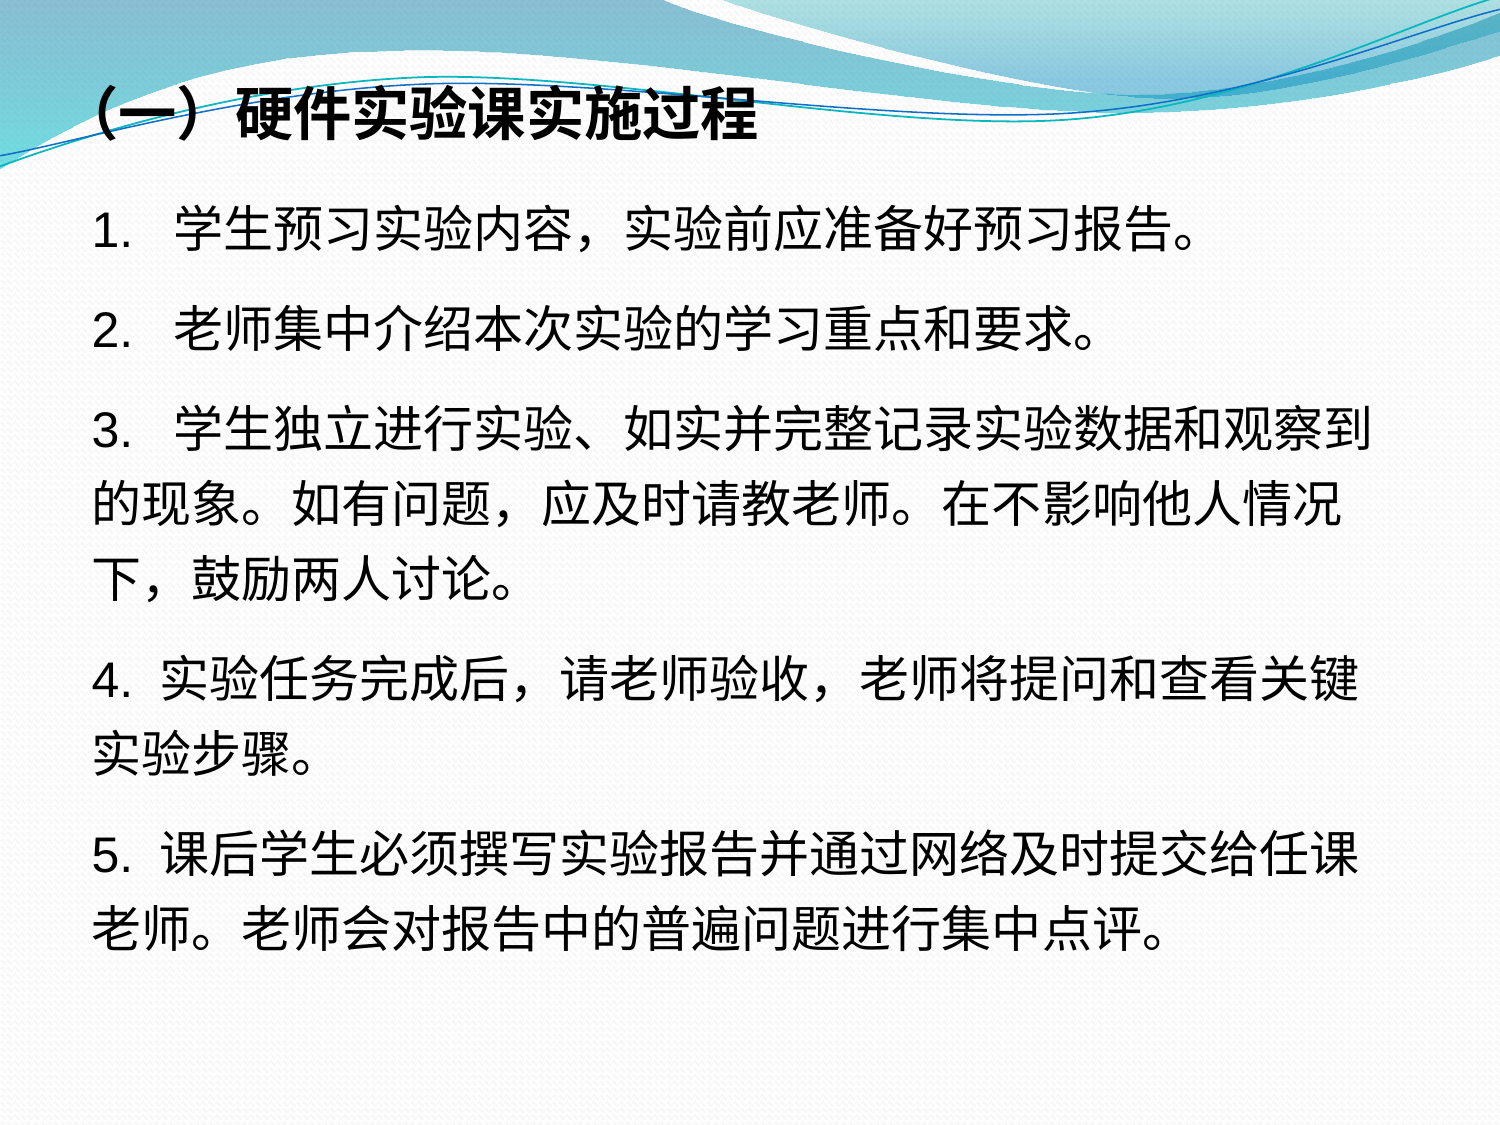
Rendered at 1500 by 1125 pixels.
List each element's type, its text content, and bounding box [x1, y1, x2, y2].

text_box 1. 学生预习实验内容，实验前应准备好预习报告。 2. 老师集中介绍本次实验的学习重点和要求。 3. 学生独立进行实验、如实并完整记录实验数据和观察到的现象。如有问题，应及时请教老师。在不影响他人情况下，鼓励两人讨论。 4. 实验任务完成后，请老师验收，老师将提问和查看关键实验步骤。 5. 课后学生必须撰写实验报告并通过网络及时提交给任课老师。老师会对报告中的普遍问题进行集中点评。 [76, 189, 1417, 965]
text_box （一）硬件实验课实施过程 [45, 69, 784, 155]
